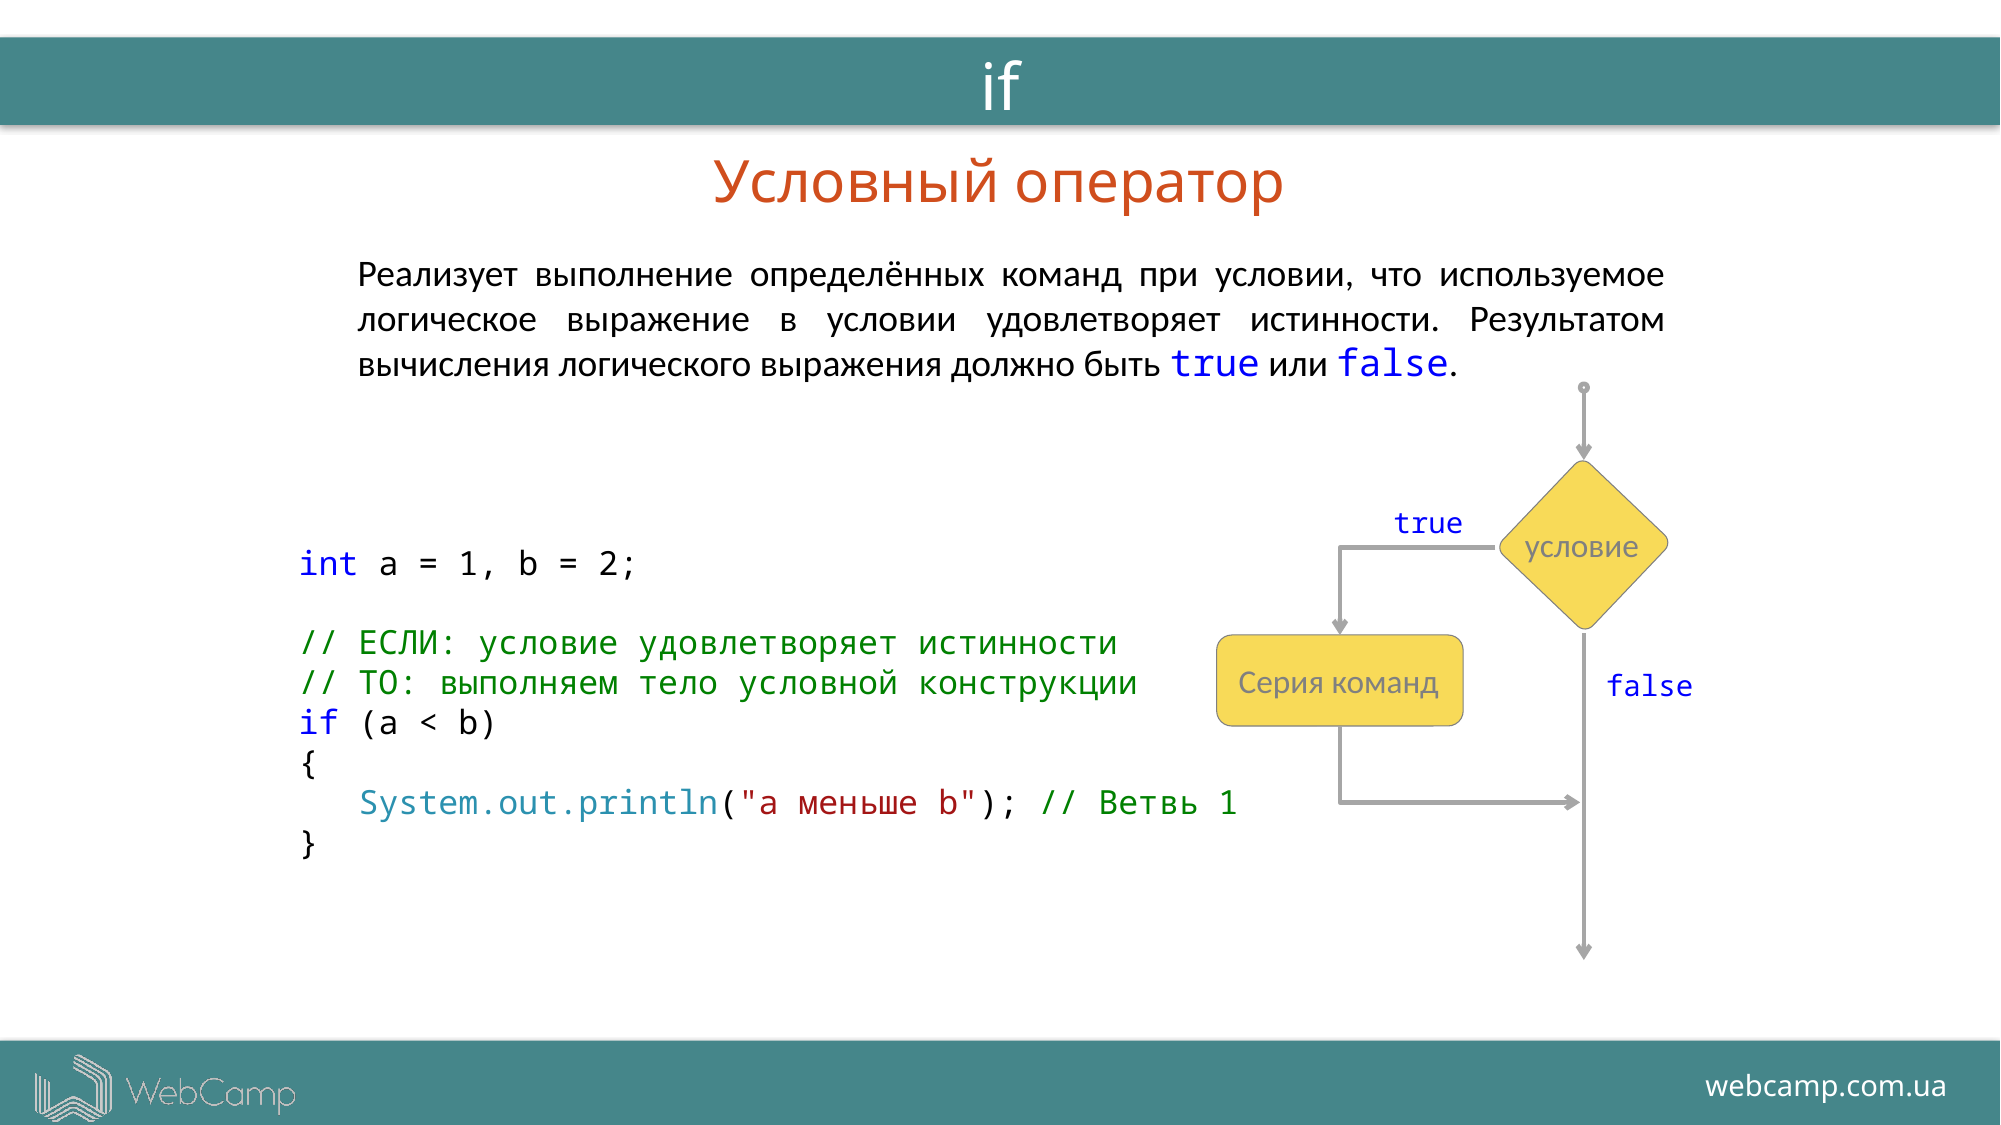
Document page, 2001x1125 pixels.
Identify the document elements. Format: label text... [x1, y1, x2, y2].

text_box Реализует выполнение определённых команд при условии, что используемое логическое выражение в условии удовлетворяет истинности. Результатом вычисления логического выражения должно быть true или false. [342, 241, 1681, 392]
text_box if [324, 37, 1675, 132]
text_box webcamp.com.ua [662, 1059, 1963, 1110]
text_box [1216, 383, 1706, 961]
text_box Условный оператор [324, 138, 1675, 225]
text_box [0, 1037, 2000, 1125]
text_box int a = 1, b = 2; // ЕСЛИ: условие удовлетворяет истинности // ТО: выполняем тело условной конструкции if (a < b) { System.out.println("a меньше b"); // Ветвь 1 } [283, 534, 1211, 869]
text_box [0, 34, 2000, 128]
picture [4, 1044, 326, 1125]
